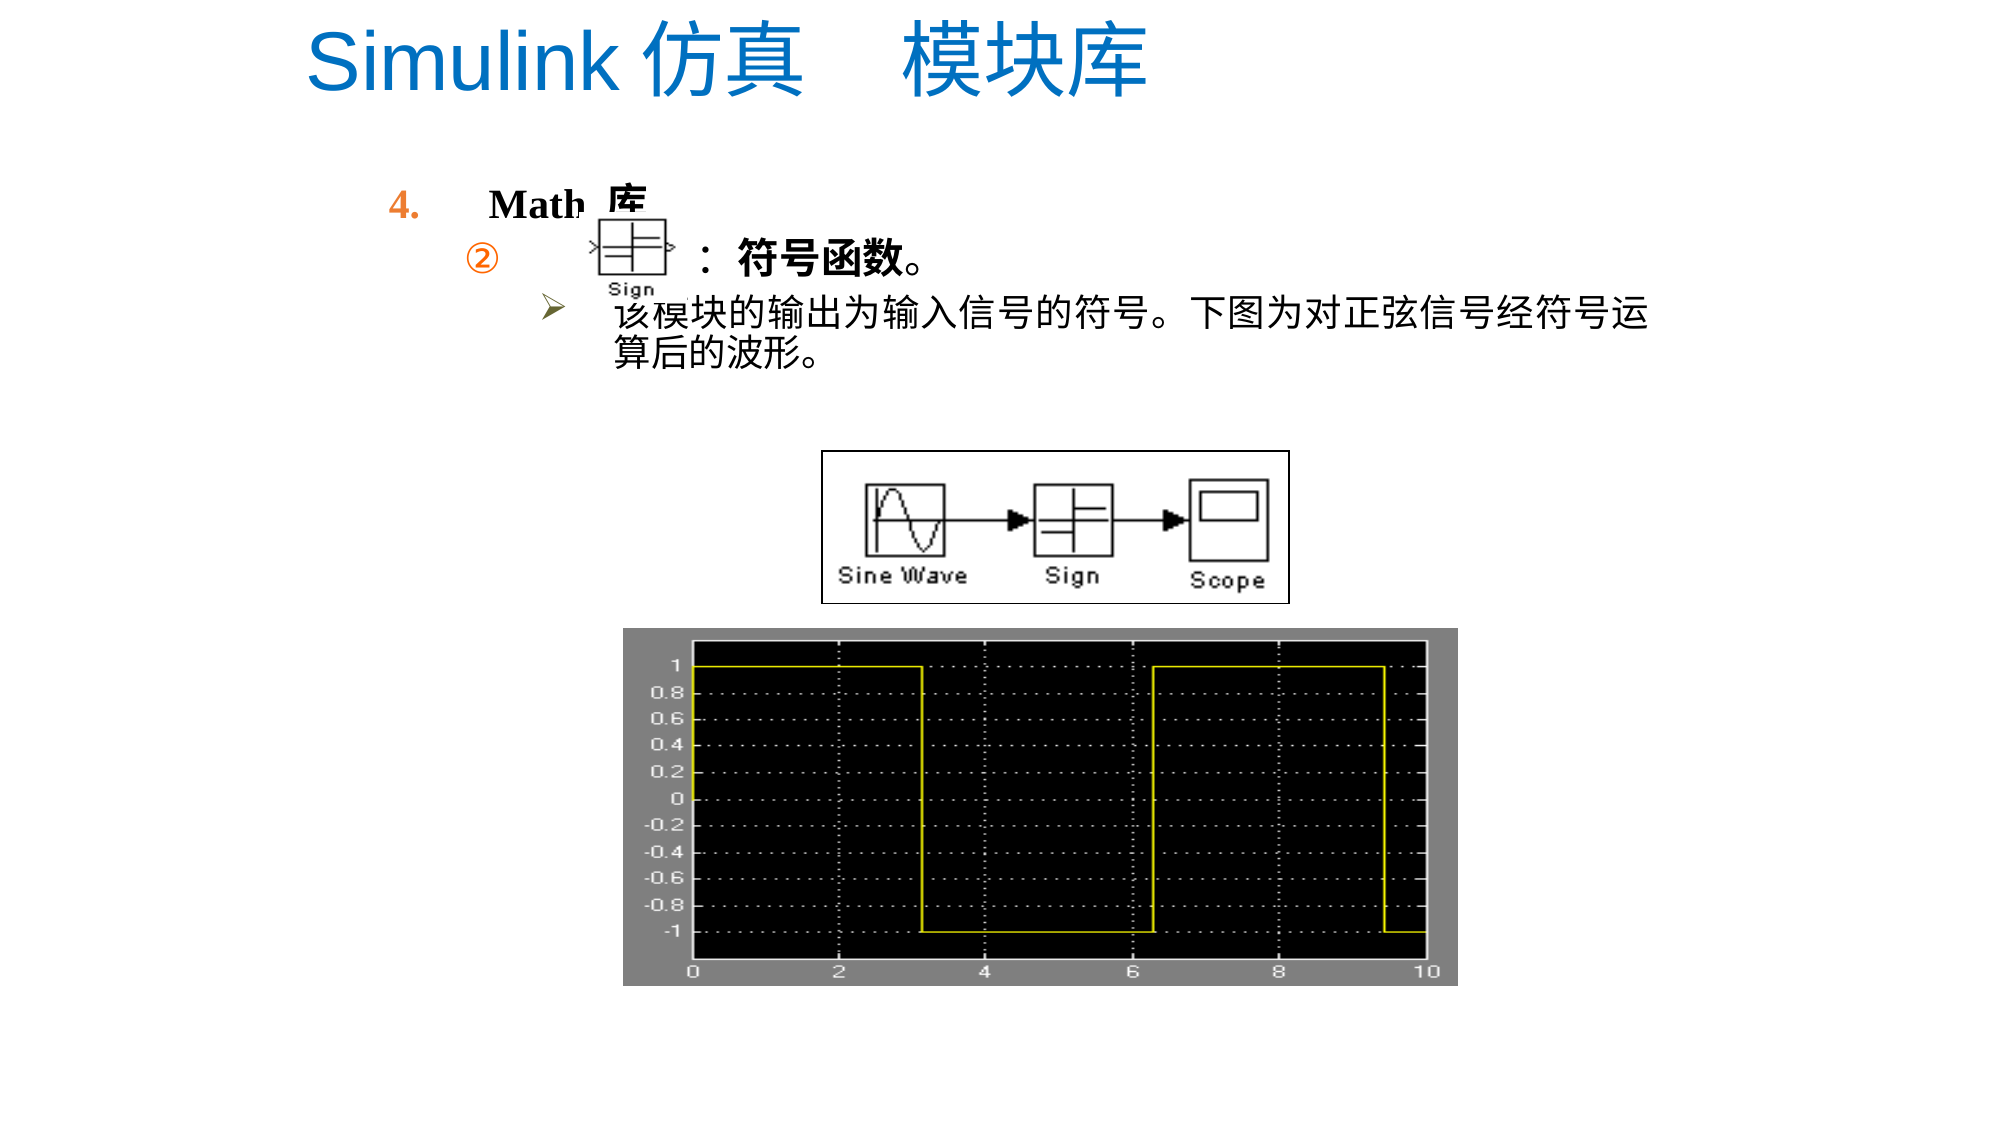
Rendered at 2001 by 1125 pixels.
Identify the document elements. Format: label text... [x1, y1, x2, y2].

picture [822, 451, 1288, 603]
picture [579, 212, 687, 303]
list Math 库 ：符号函数。 该模块的输出为输入信号的符号。下图为对正弦信号经符号运算后的波形。 [298, 119, 1665, 821]
text_box Simulink仿真 模块库 [291, 0, 1579, 138]
picture [623, 628, 1458, 986]
